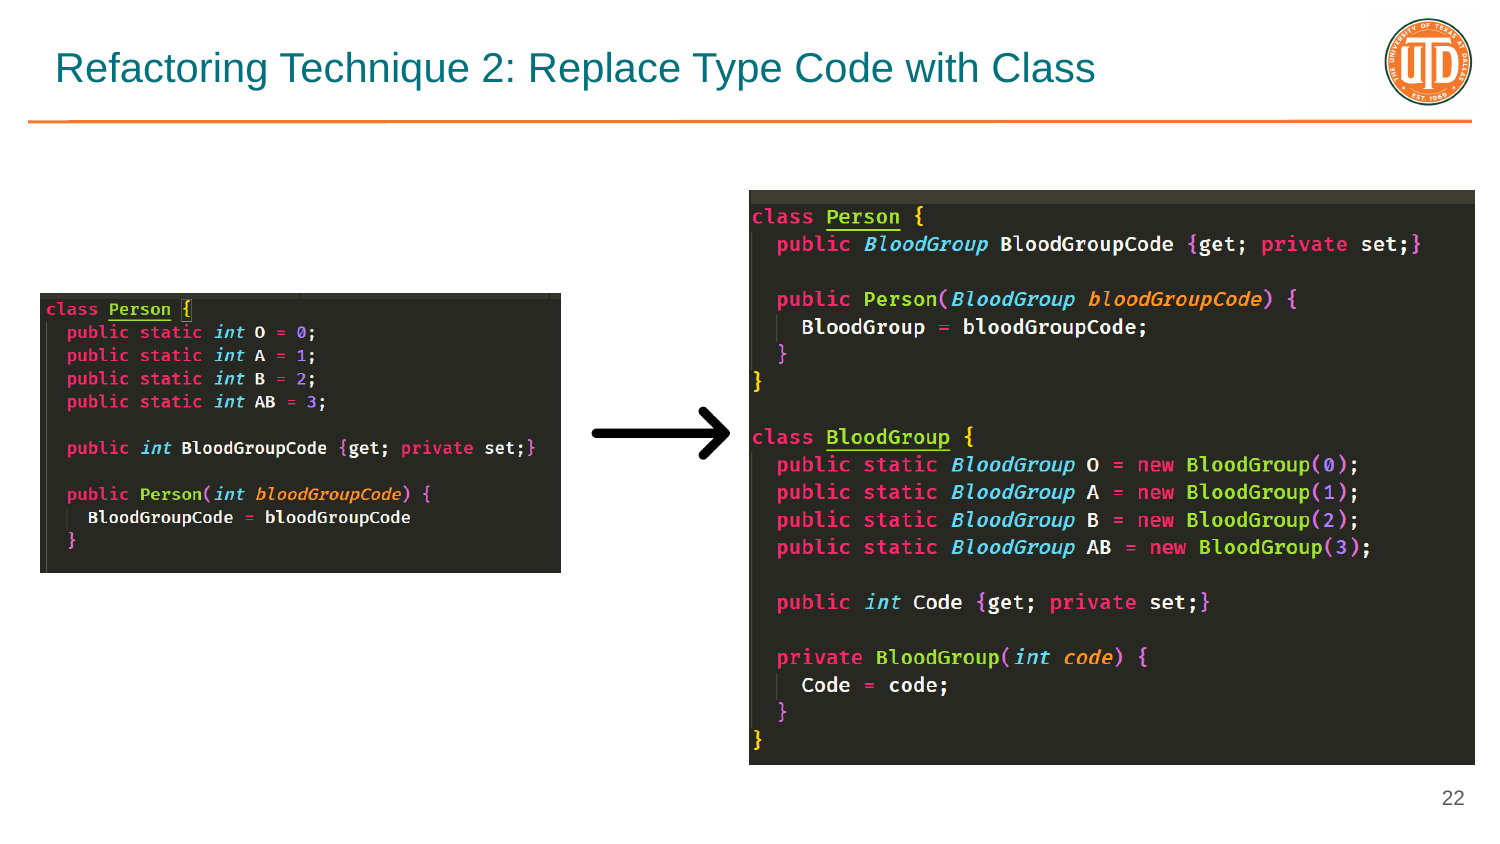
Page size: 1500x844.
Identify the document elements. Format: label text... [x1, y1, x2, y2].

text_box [27, 6, 1484, 123]
picture [749, 190, 1475, 766]
slide_number 22 [1389, 764, 1480, 830]
picture [40, 293, 561, 573]
picture [584, 357, 736, 509]
